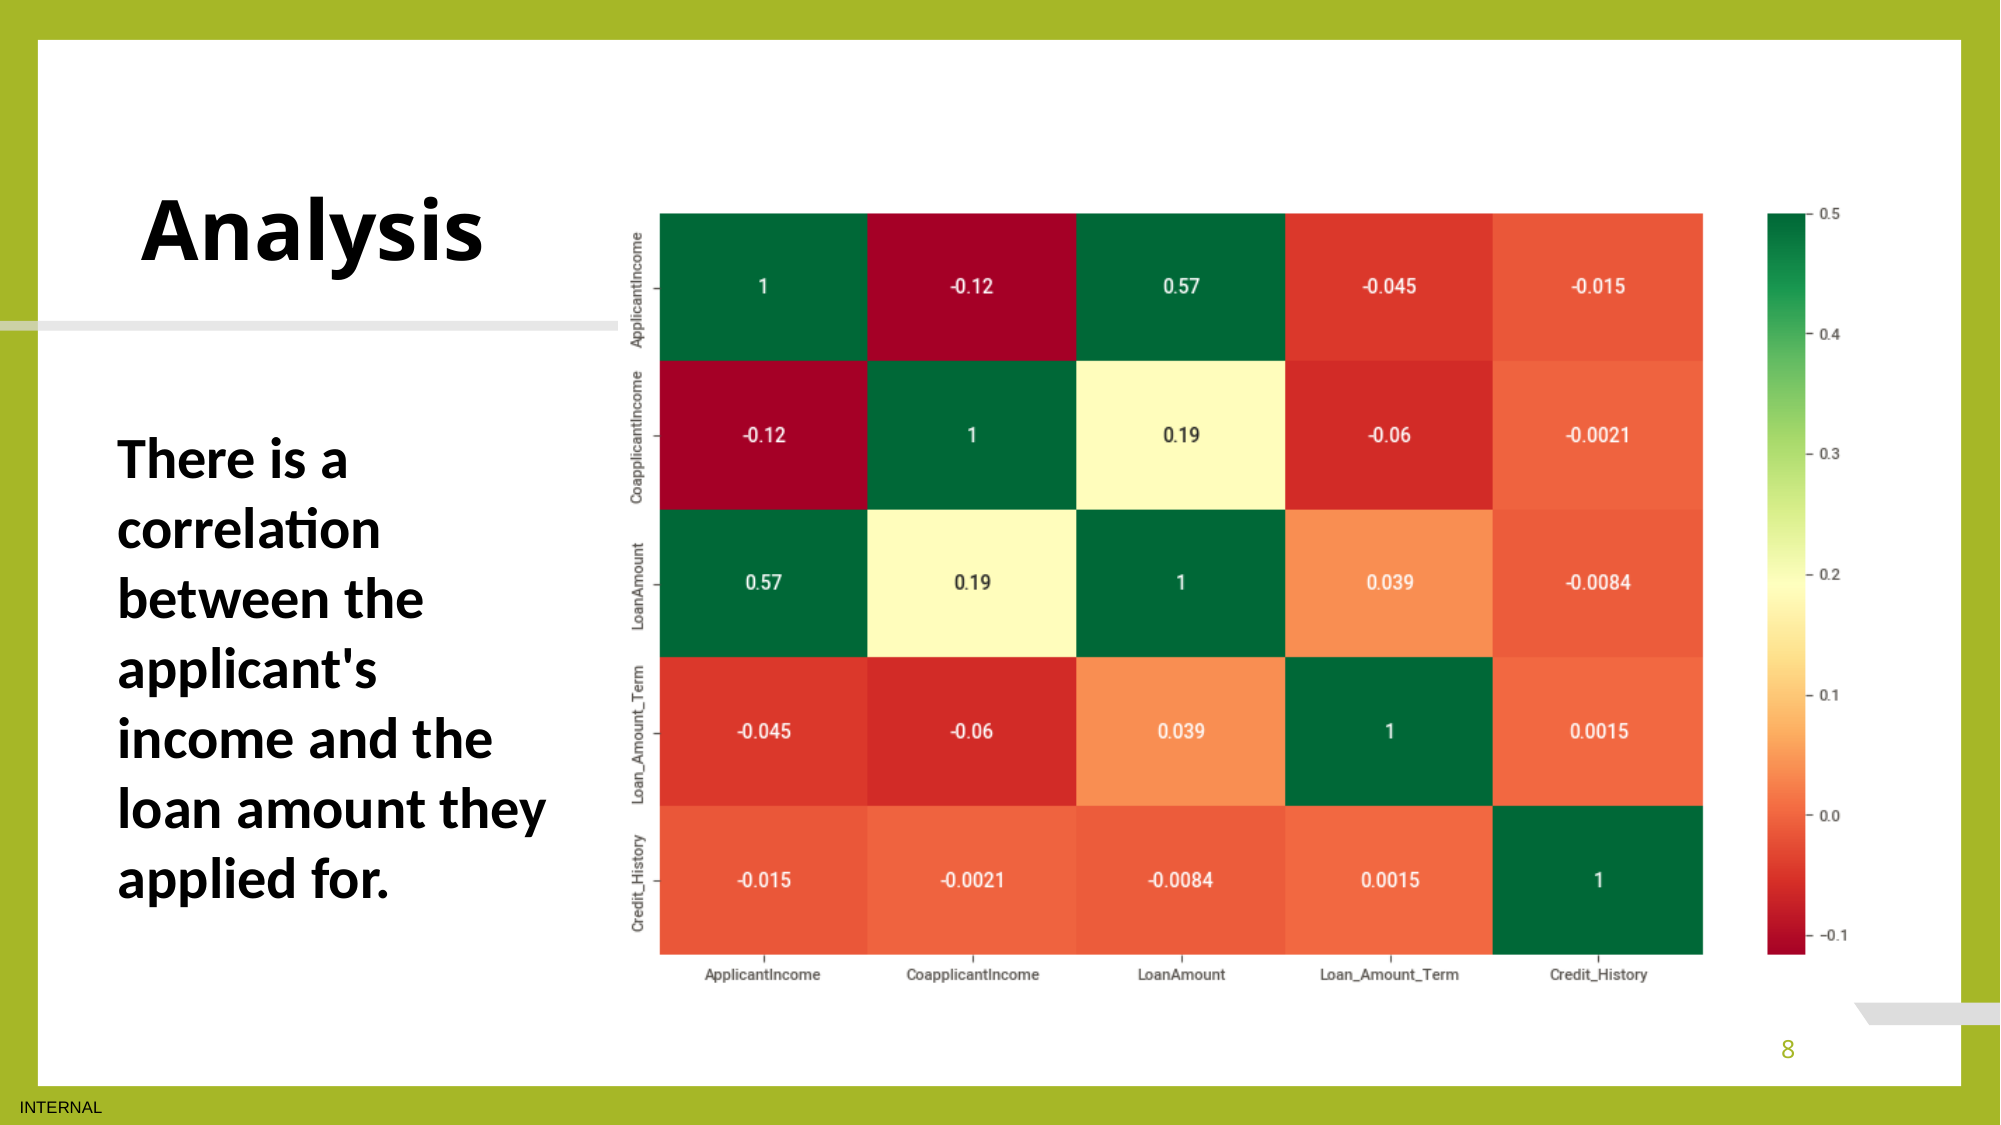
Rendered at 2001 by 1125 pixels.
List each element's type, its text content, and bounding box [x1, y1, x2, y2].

text_box There is a correlation between the applicant's income and the loan amount they applied for. [102, 412, 580, 918]
title Analysis [126, 169, 957, 298]
picture [617, 194, 1863, 997]
slide_number 8 [1530, 1020, 1811, 1081]
